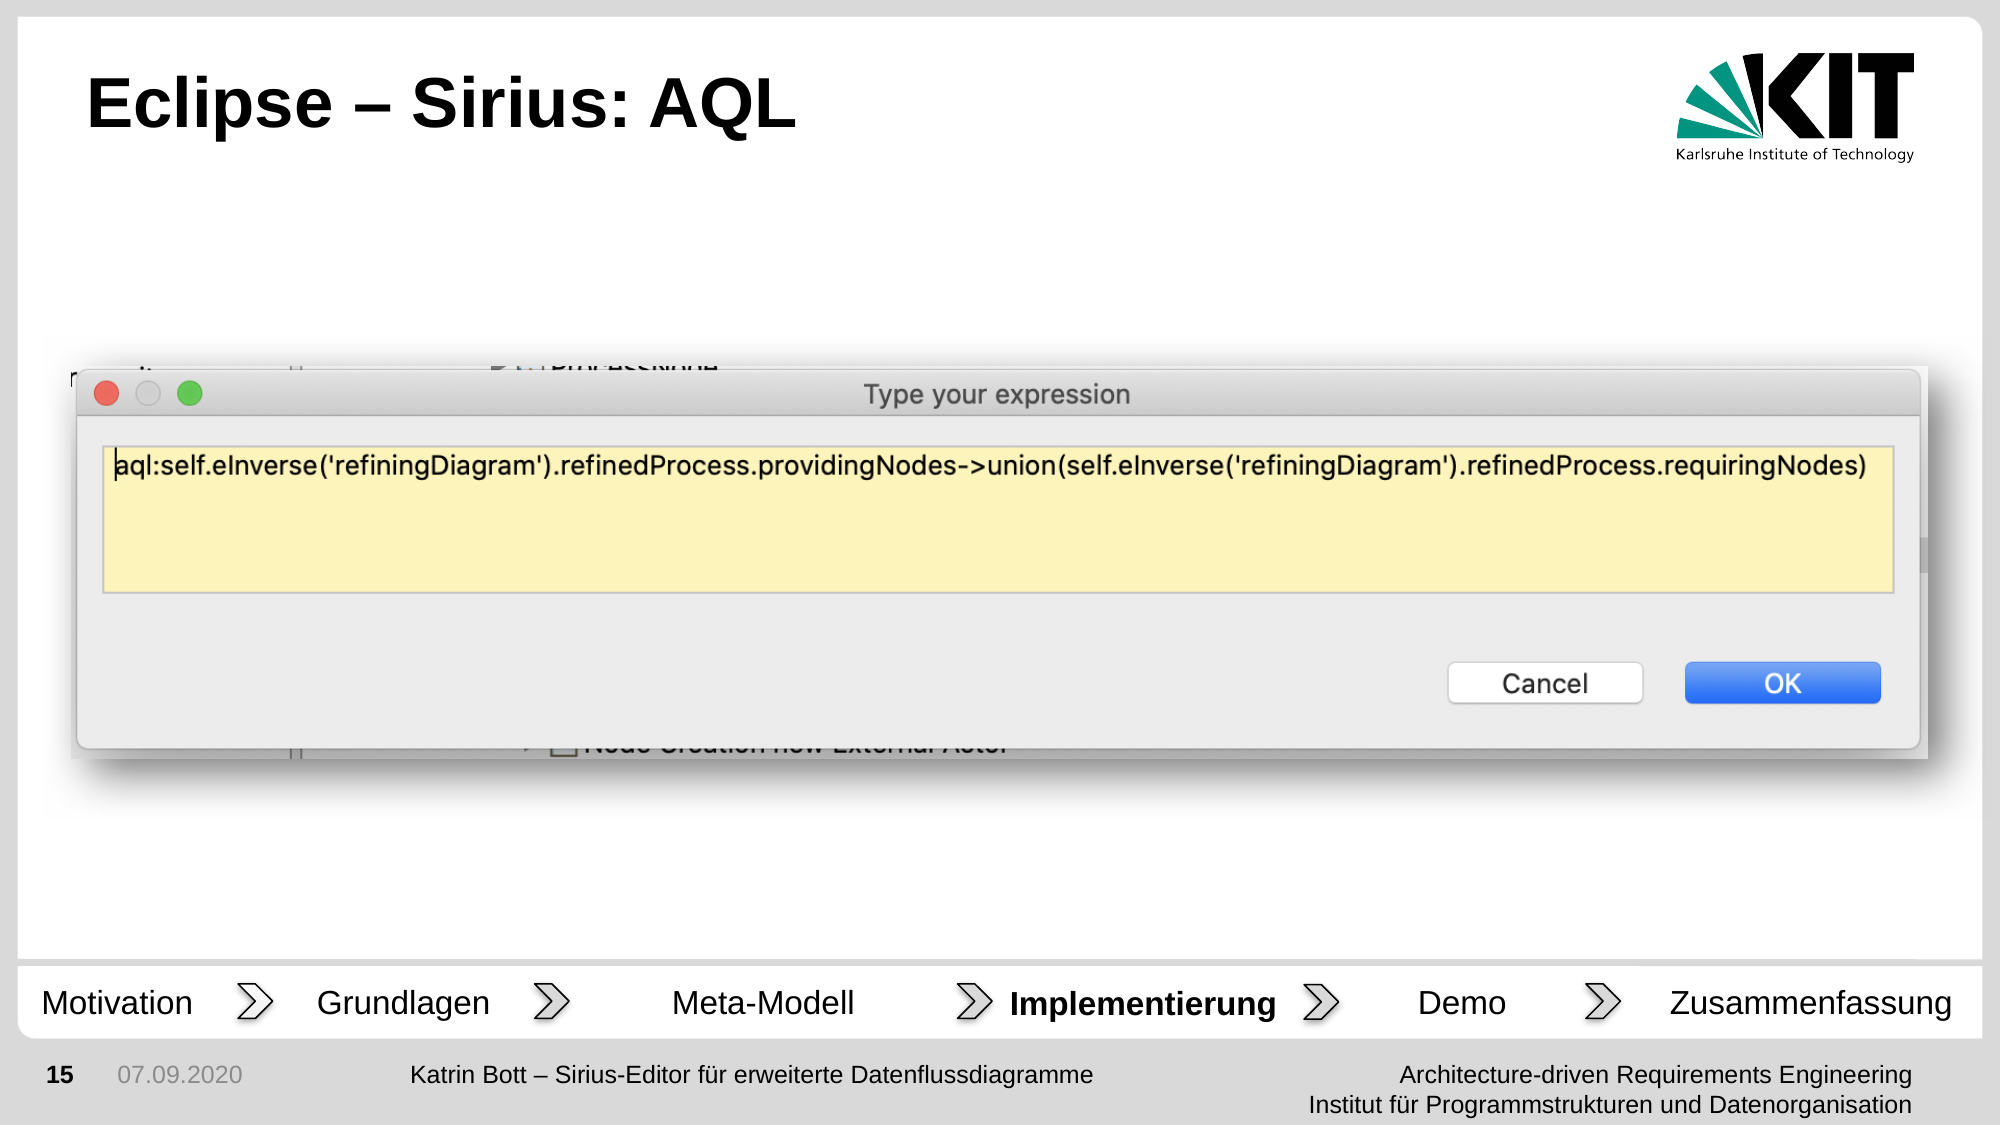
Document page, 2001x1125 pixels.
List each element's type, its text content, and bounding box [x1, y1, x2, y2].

text_box Eclipse – Sirius: AQL [85, 40, 1592, 143]
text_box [15, 962, 2000, 1030]
picture [0, 0, 2000, 1125]
text_box 07.09.2020 [118, 1058, 397, 1119]
text_box 15 [45, 1058, 118, 1119]
